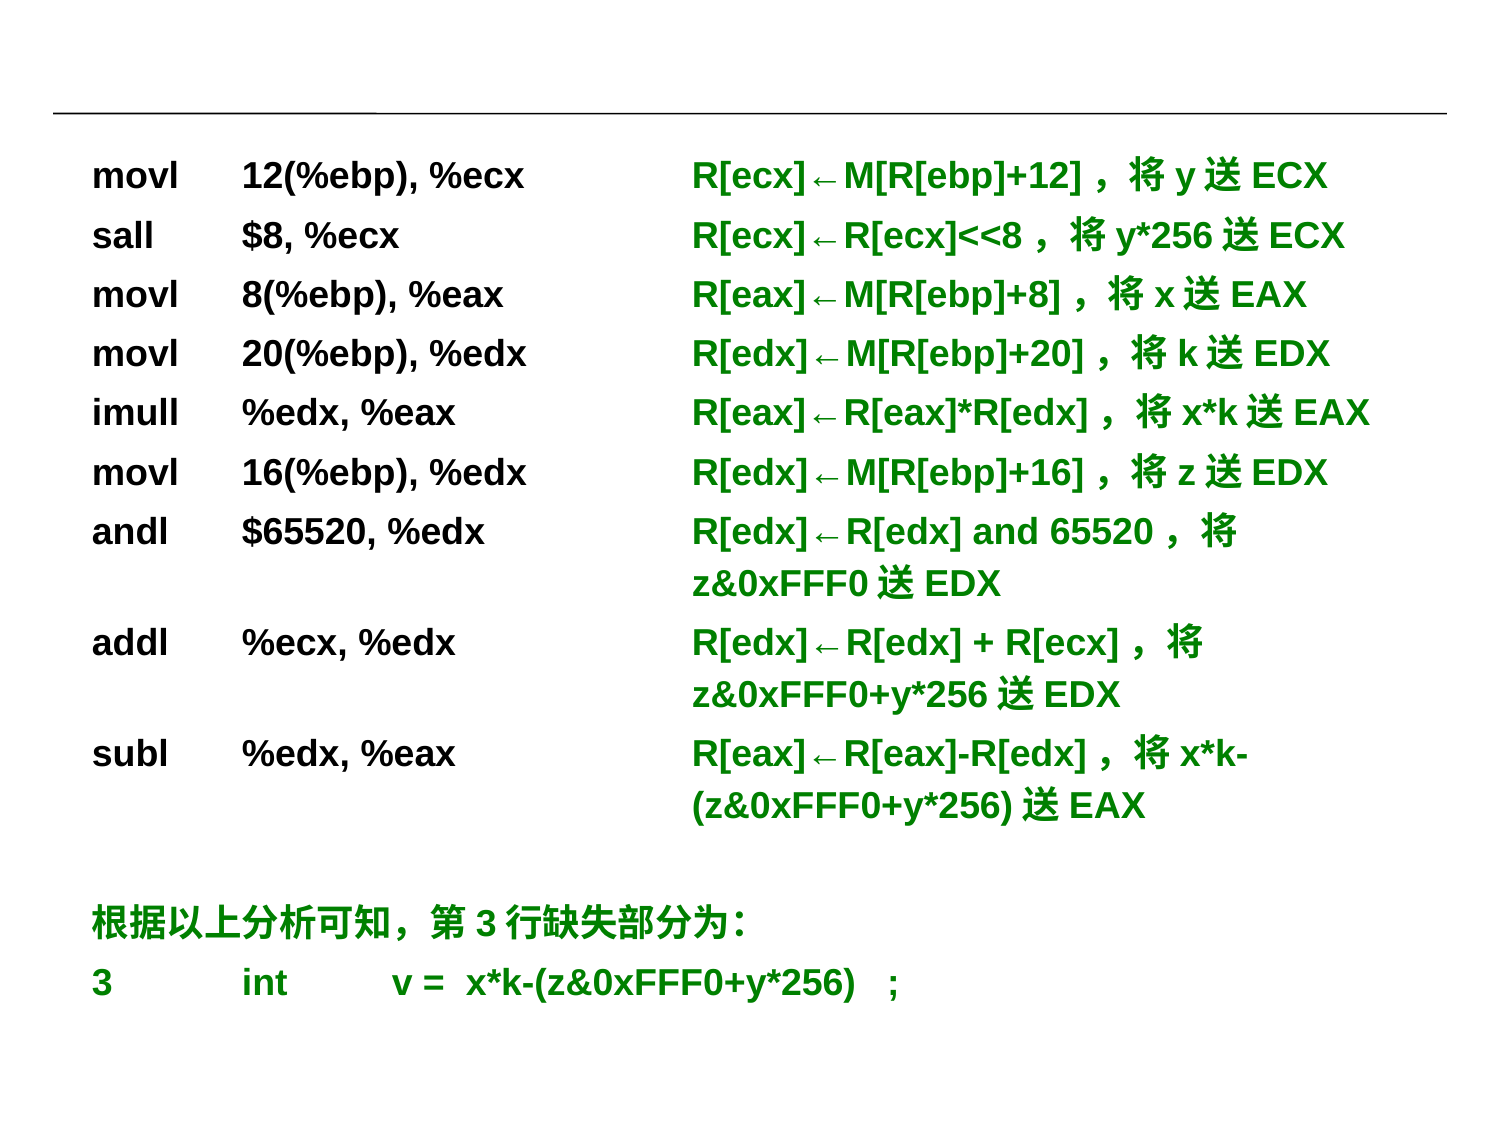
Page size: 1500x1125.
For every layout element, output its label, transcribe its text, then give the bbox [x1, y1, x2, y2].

list movl 12(%ebp), %ecx R[ecx]←M[R[ebp]+12]，将y送ECX sall $8, %ecx R[ecx]←R[ecx]<<8，将y*256送ECX movl 8(%ebp), %eax R[eax]←M[R[ebp]+8]，将x送EAX movl 20(%ebp), %edx R[edx]←M[R[ebp]+20]，将k送EDX imull %edx, %eax R[eax]←R[eax]*R[edx]，将x*k送EAX movl 16(%ebp), %edx R[edx]←M[R[ebp]+16]，将z送EDX andl $65520, %edx R[edx]←R[edx] and 65520，将 z&0xFFF0送EDX addl %ecx, %edx R[edx]←R[edx] + R[ecx]，将 z&0xFFF0+y*256送EDX subl %edx, %eax R[eax]←R[eax]-R[edx]，将x*k- (z&0xFFF0+y*256)送EAX 根据以上分析可知，第3行缺失部分为： 3 int v = x*k-(z&0xFFF0+y*256) ; [76, 136, 1428, 994]
